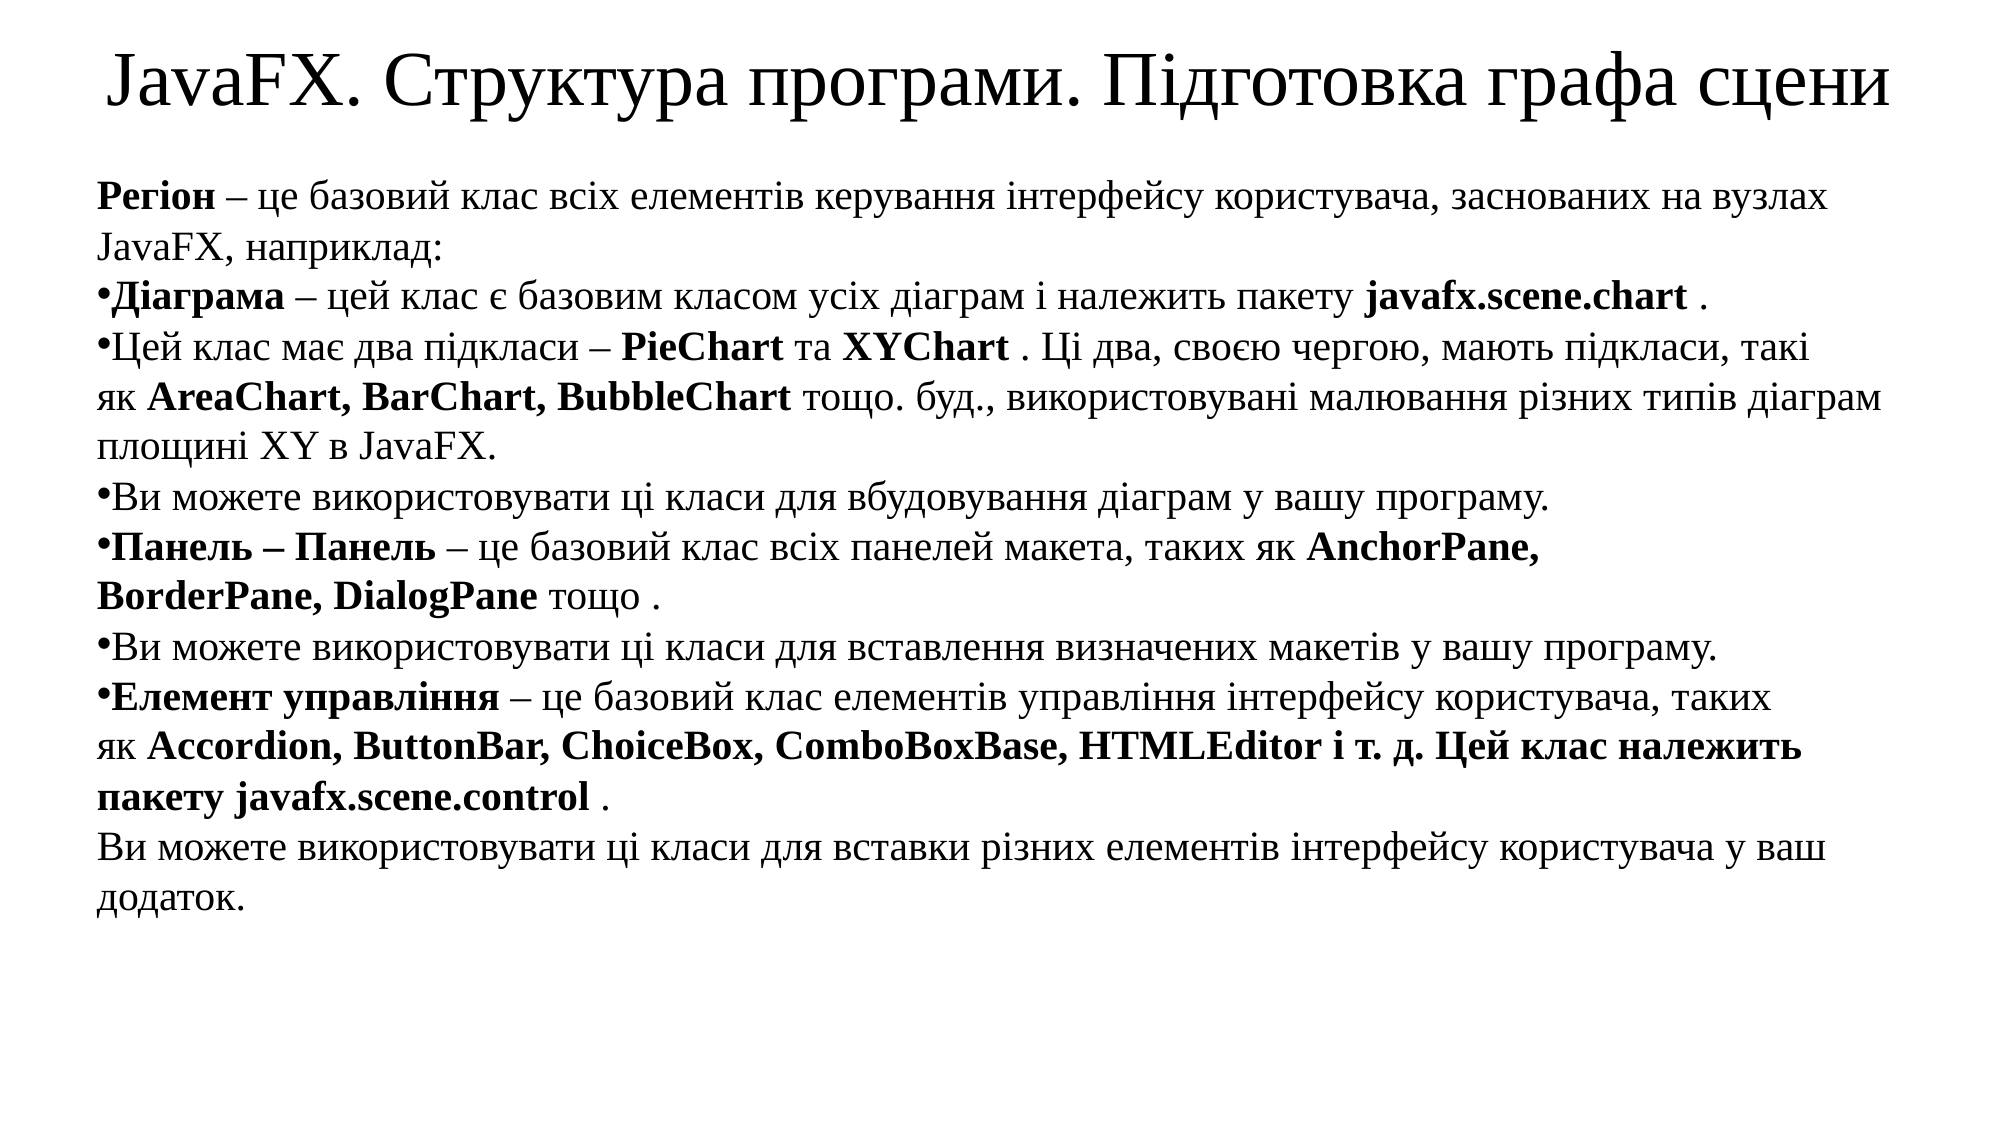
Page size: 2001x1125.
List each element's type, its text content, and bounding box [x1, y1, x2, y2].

text_box Регіон – це базовий клас всіх елементів керування інтерфейсу користувача, заснованих на вузлах JavaFX, наприклад: Діаграма – цей клас є базовим класом усіх діаграм і належить пакету javafx.scene.chart . Цей клас має два підкласи – PieChart та XYChart . Ці два, своєю чергою, мають підкласи, такі як AreaChart, BarChart, BubbleChart тощо. буд., використовувані малювання різних типів діаграм площині XY в JavaFX. Ви можете використовувати ці класи для вбудовування діаграм у вашу програму. Панель – Панель – це базовий клас всіх панелей макета, таких як AnchorPane, BorderPane, DialogPane тощо . Ви можете використовувати ці класи для вставлення визначених макетів у вашу програму. Елемент управління – це базовий клас елементів управління інтерфейсу користувача, таких як Accordion, ButtonBar, ChoiceBox, ComboBoxBase, HTMLEditor і т. д. Цей клас належить пакету javafx.scene.control . Ви можете використовувати ці класи для вставки різних елементів інтерфейсу користувача у ваш додаток. [82, 161, 1918, 926]
text_box JavaFX. Структура програми. Підготовка графа сцени [0, 0, 2000, 161]
